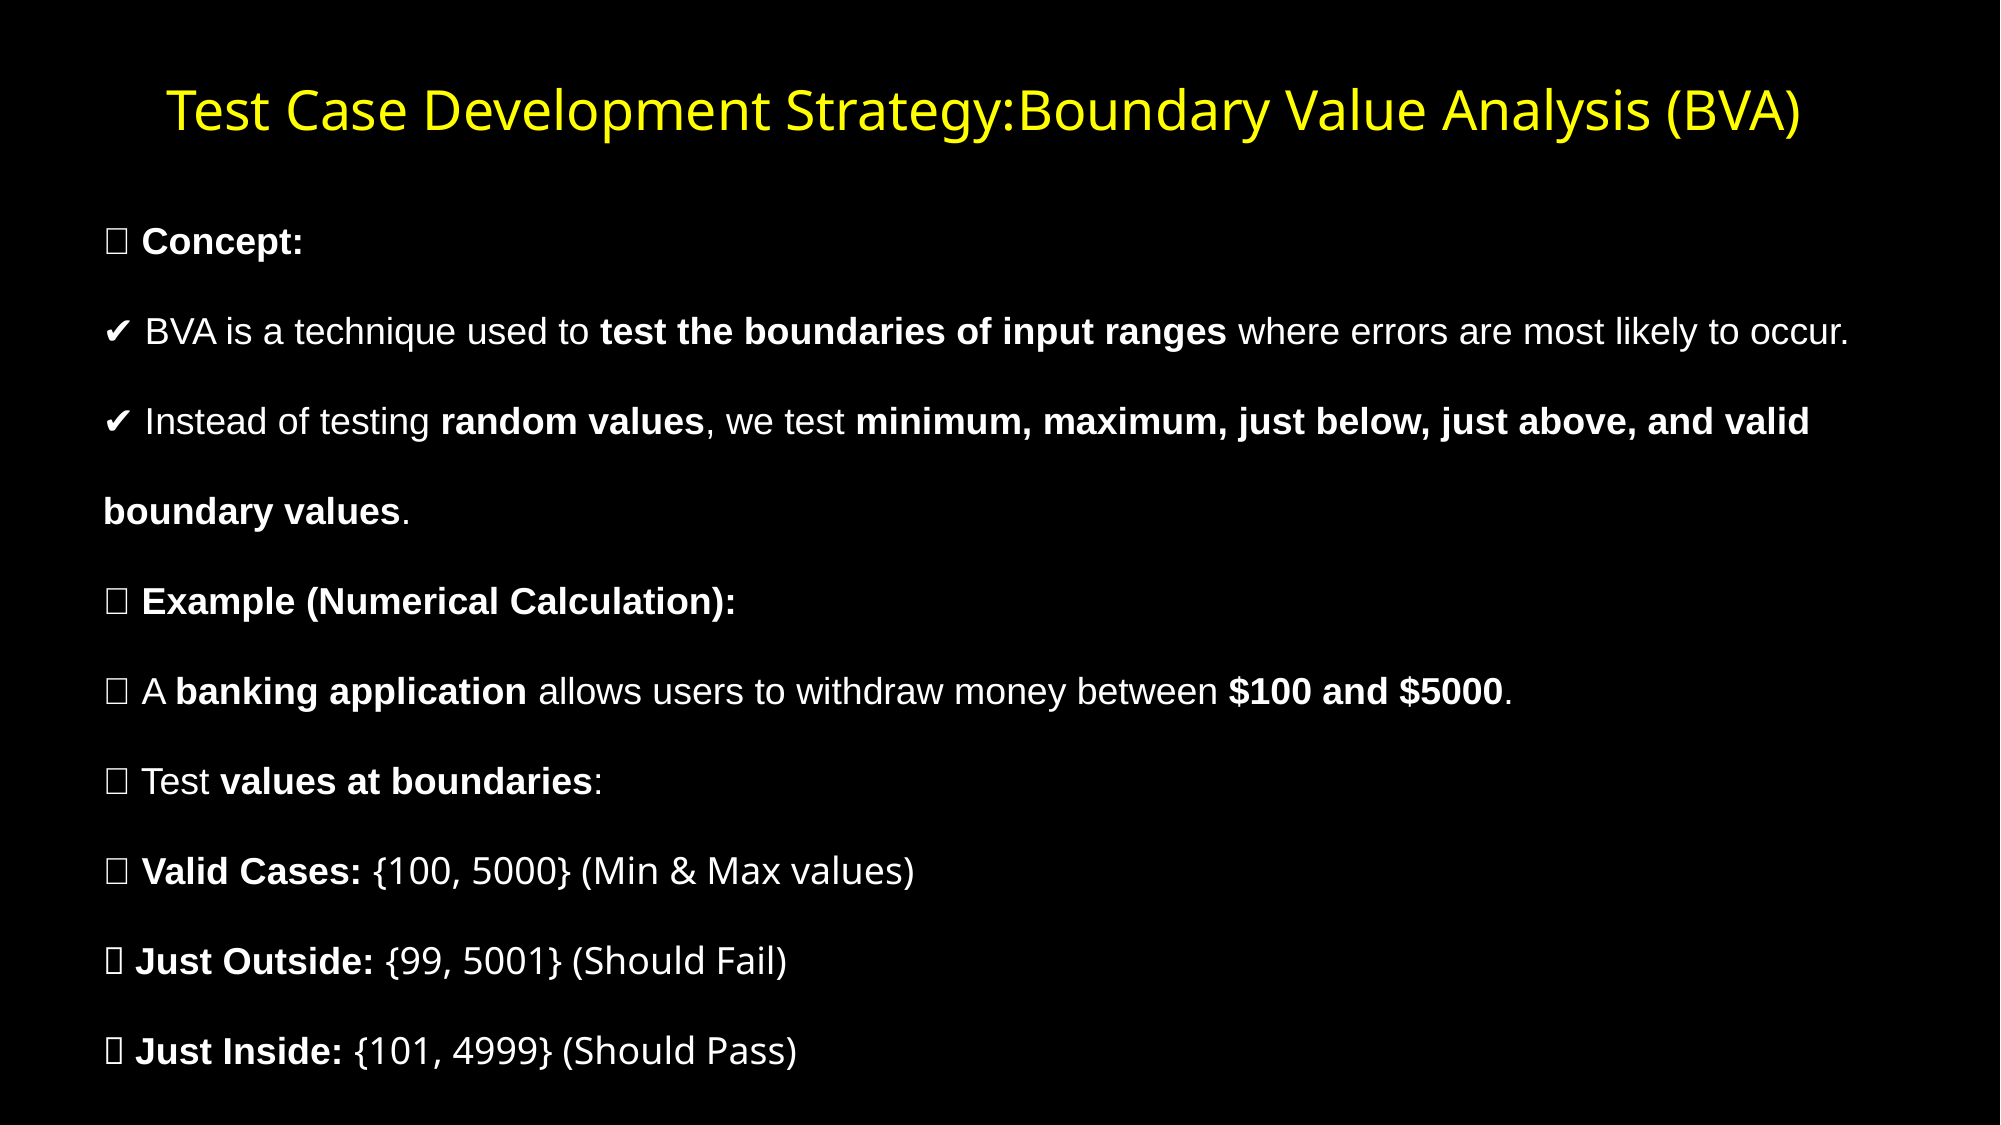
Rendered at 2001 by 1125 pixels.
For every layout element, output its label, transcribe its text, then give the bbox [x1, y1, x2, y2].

subtitle 📝 Concept: ✔ BVA is a technique used to test the boundaries of input ranges where errors are most likely to occur. ✔ Instead of testing random values, we test minimum, maximum, just below, just above, and valid boundary values. 💡 Example (Numerical Calculation): 📌 A banking application allows users to withdraw money between $100 and $5000. 🔹 Test values at boundaries: ✅ Valid Cases: {100, 5000} (Min & Max values) ✅ Just Outside: {99, 5001} (Should Fail) ✅ Just Inside: {101, 4999} (Should Pass) [87, 164, 1955, 1080]
title Test Case Development Strategy:Boundary Value Analysis (BVA) [41, 33, 1927, 150]
